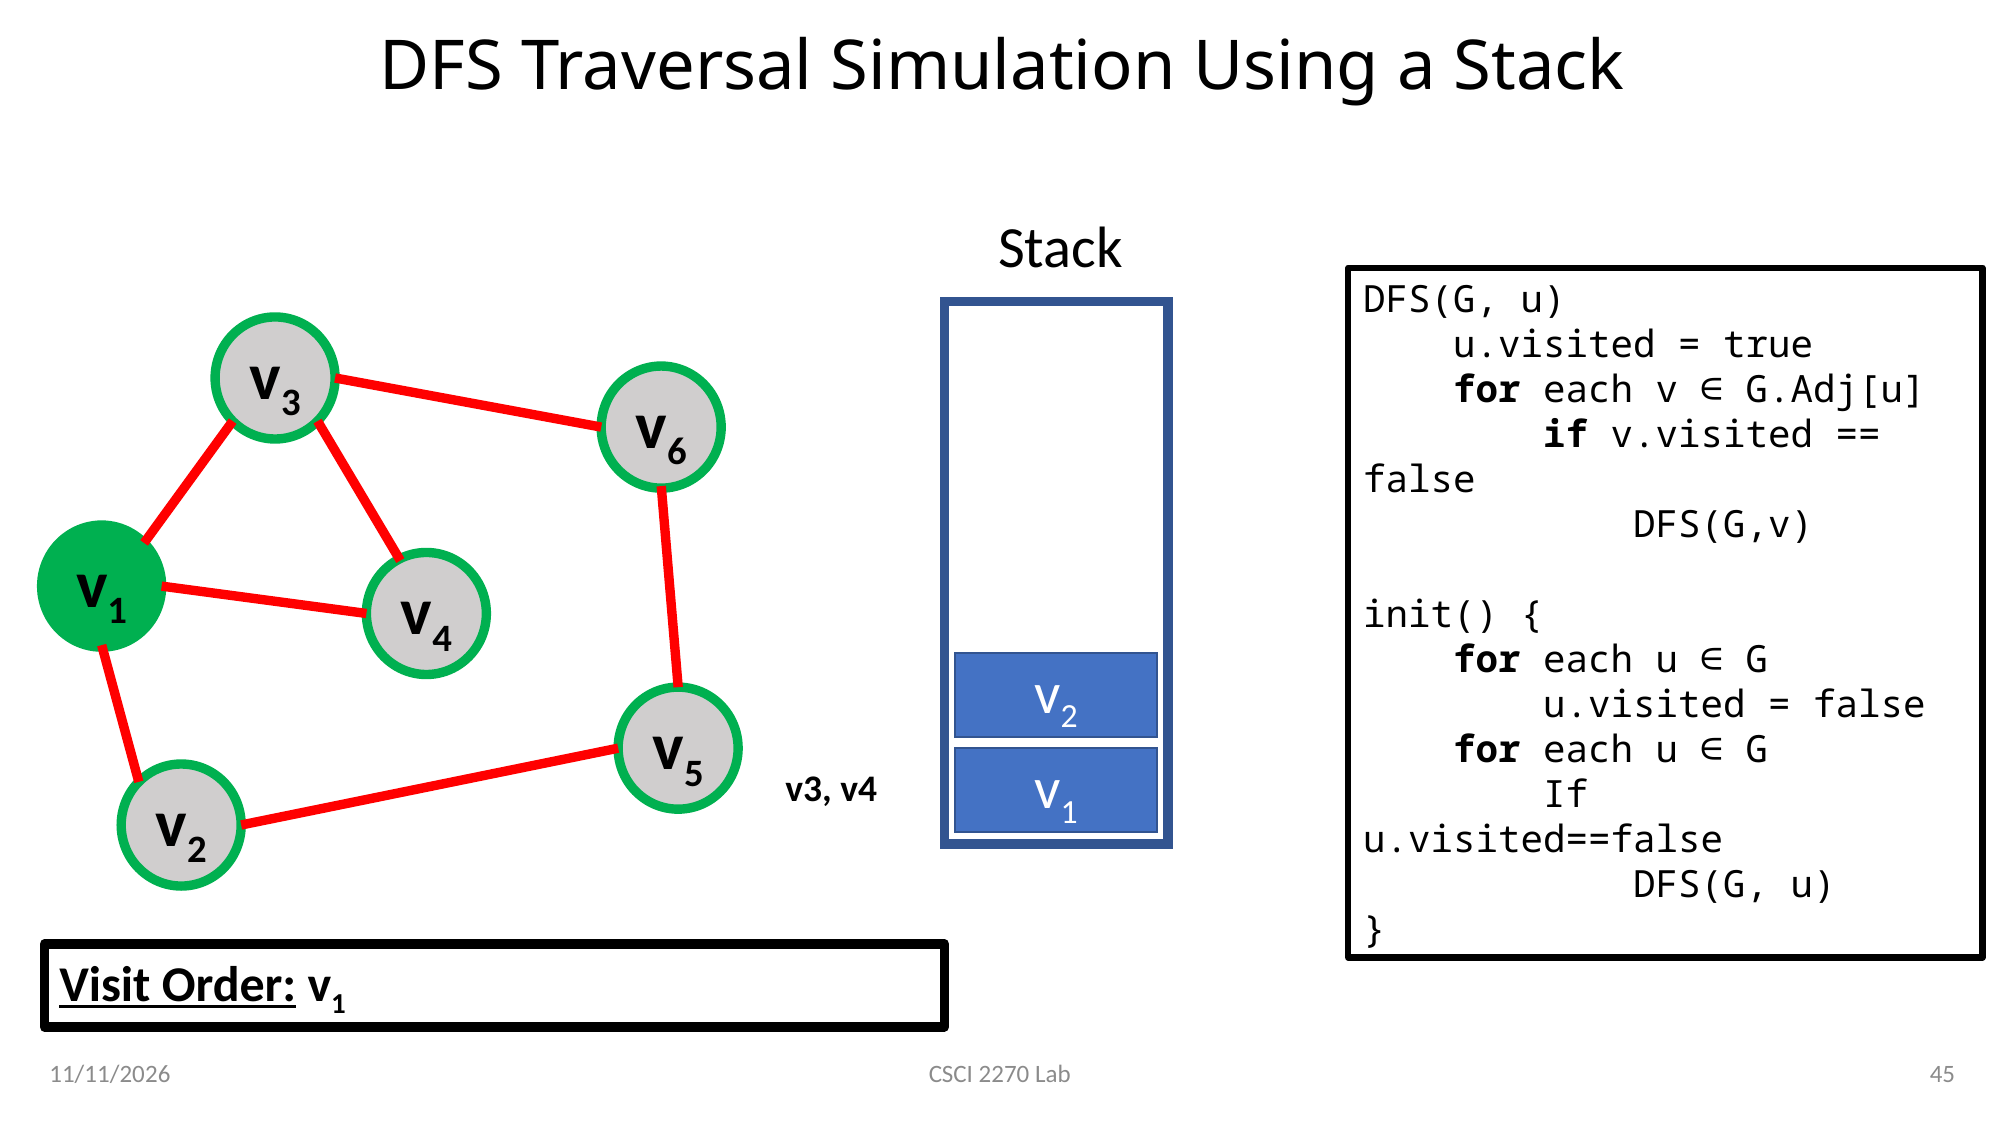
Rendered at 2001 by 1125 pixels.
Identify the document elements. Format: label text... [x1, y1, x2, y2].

footer CSCI 2270 Lab [662, 1042, 1338, 1103]
text_box DFS(G, u) u.visited = true for each v ∈ G.Adj[u] if v.visited == false DFS(G,v) init() { for each u ∈ G u.visited = false for each u ∈ G If u.visited==false DFS(G, u) } [1348, 267, 1983, 958]
text_box Visit Order: v1 [44, 943, 945, 1027]
text_box Stack [983, 201, 1159, 287]
title DFS Traversal Simulation Using a Stack [34, 22, 1971, 112]
slide_number 45 [1520, 1042, 1971, 1103]
text_box v2 [954, 652, 1158, 738]
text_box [41, 316, 739, 886]
text_box [943, 300, 1169, 845]
text_box v1 [954, 747, 1158, 833]
text_box v3, v4 [770, 756, 959, 816]
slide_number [34, 1042, 485, 1103]
